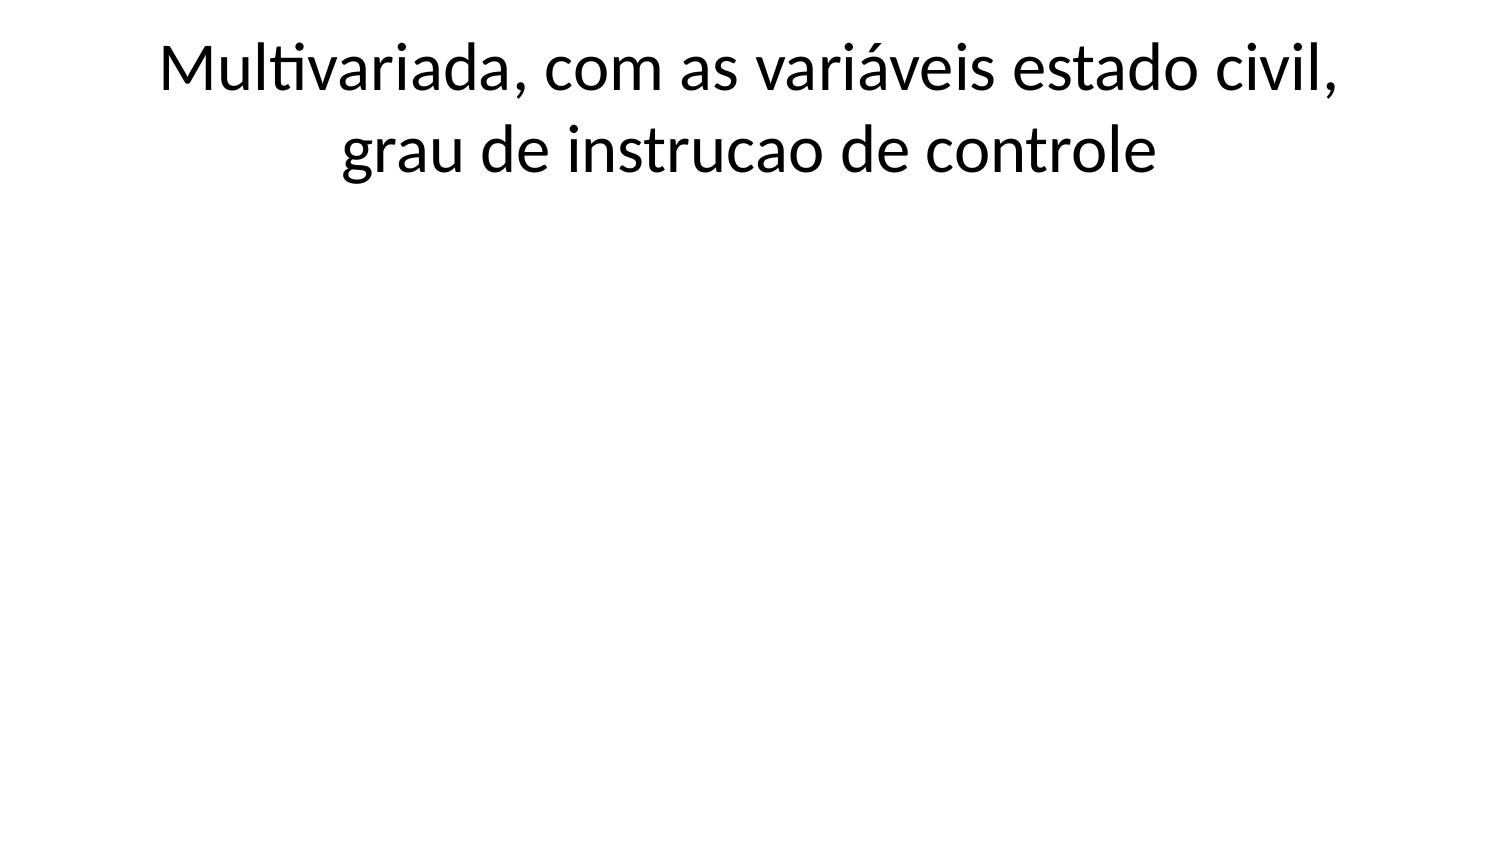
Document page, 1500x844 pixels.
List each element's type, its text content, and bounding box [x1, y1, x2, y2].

title Multivariada, com as variáveis estado civil, grau de instrucao de controle [75, 33, 1425, 175]
